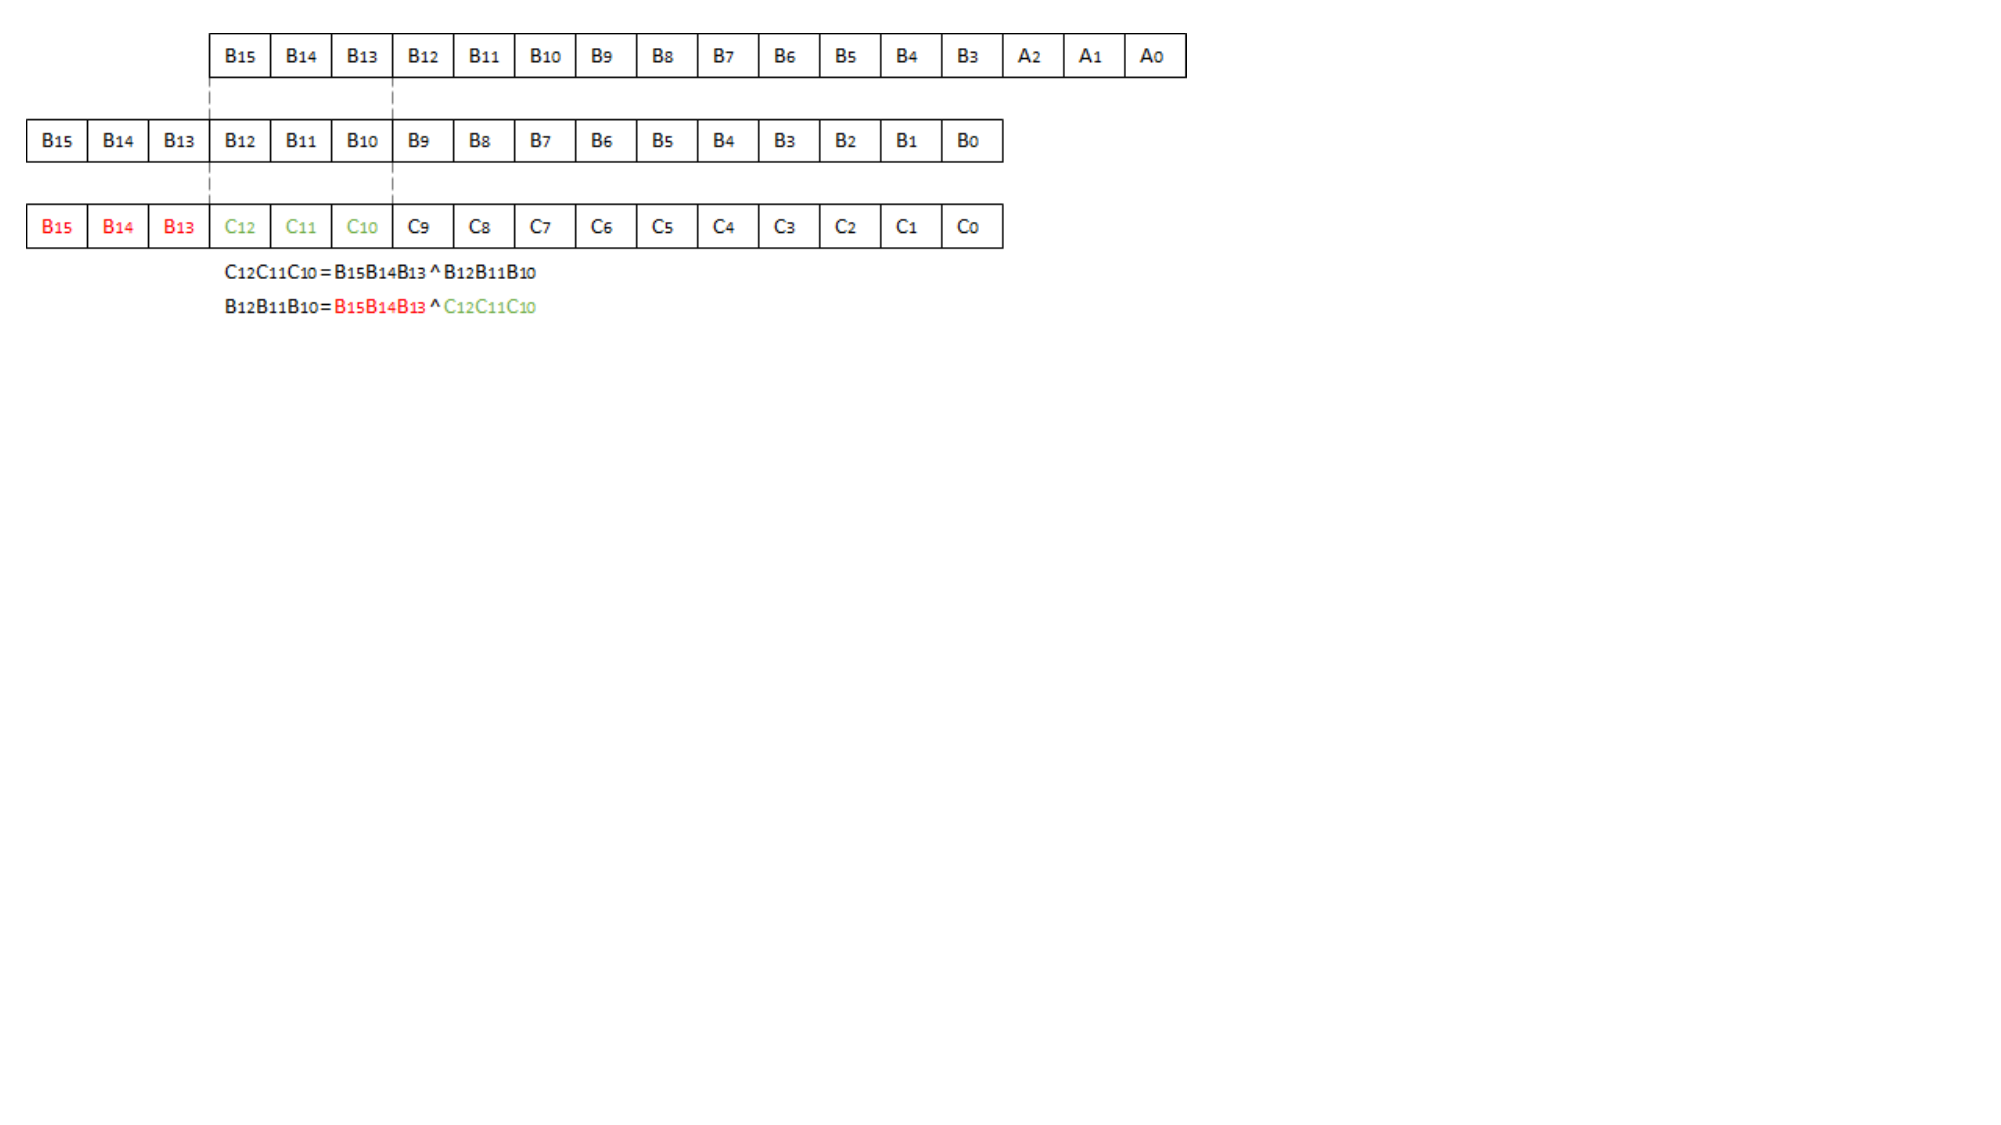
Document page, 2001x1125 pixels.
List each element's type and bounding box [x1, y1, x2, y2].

picture [26, 33, 1187, 481]
